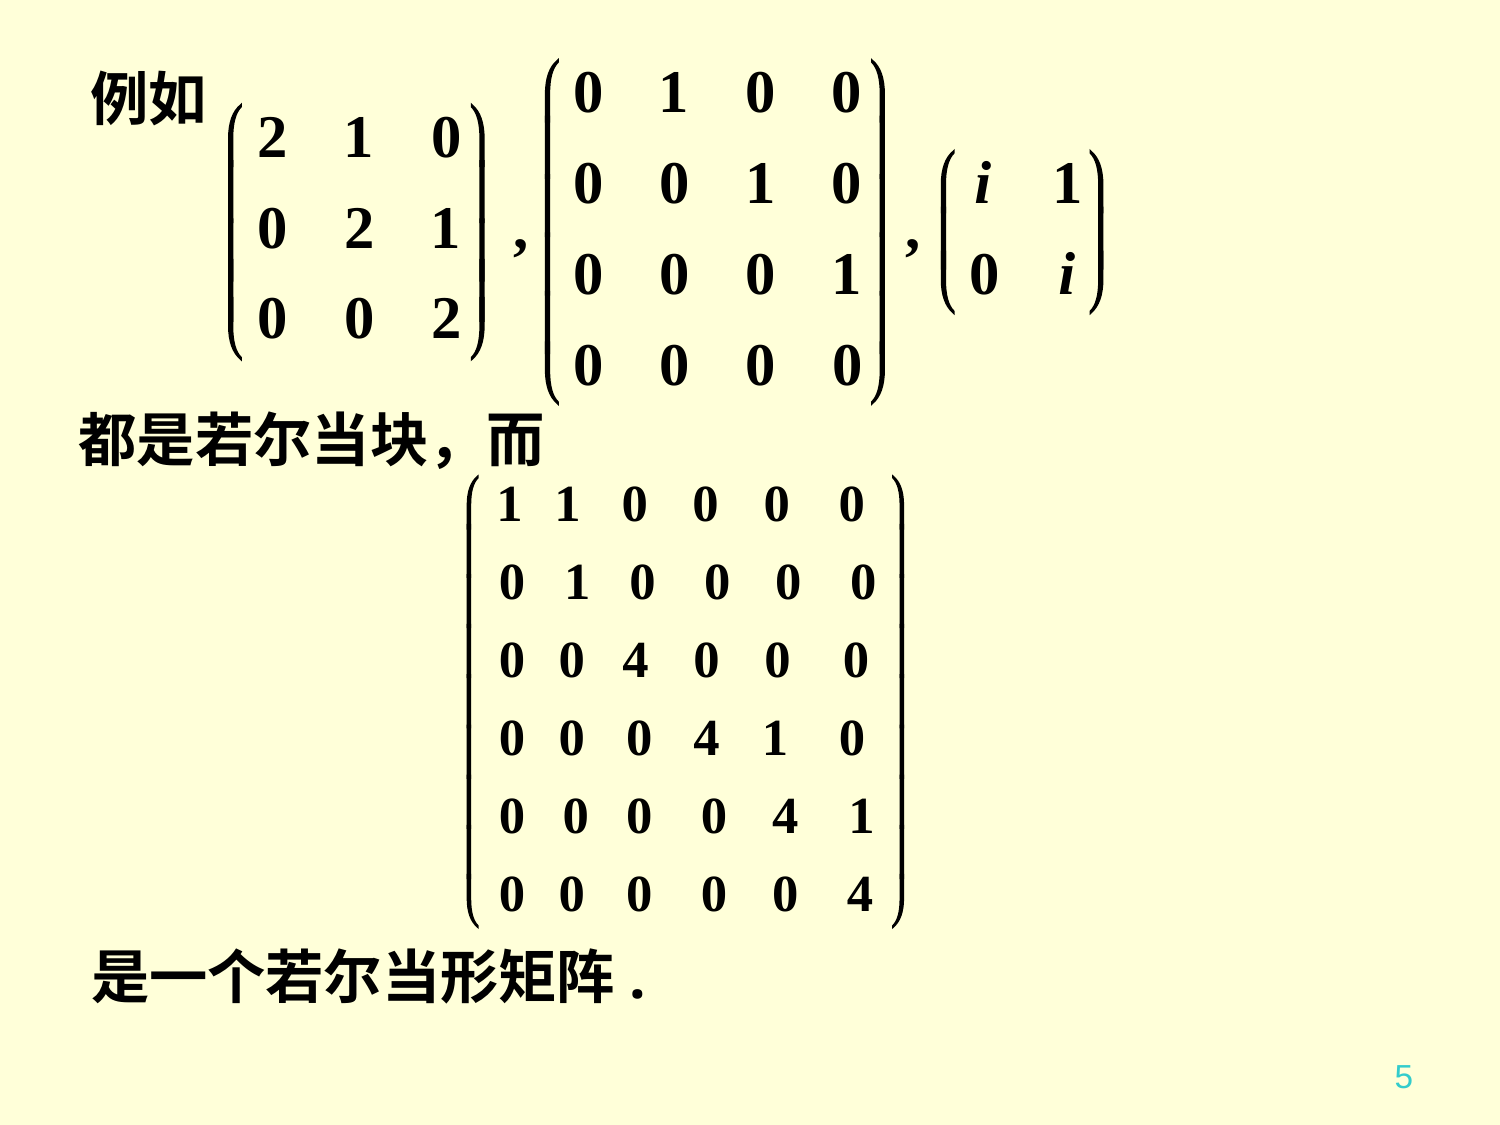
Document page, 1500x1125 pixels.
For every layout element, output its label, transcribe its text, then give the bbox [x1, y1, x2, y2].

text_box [217, 48, 1120, 413]
text_box 都是若尔当块，而 [64, 395, 560, 480]
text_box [457, 466, 918, 936]
text_box 是一个若尔当形矩阵. [76, 932, 661, 1018]
title 例如 [75, 45, 1425, 150]
